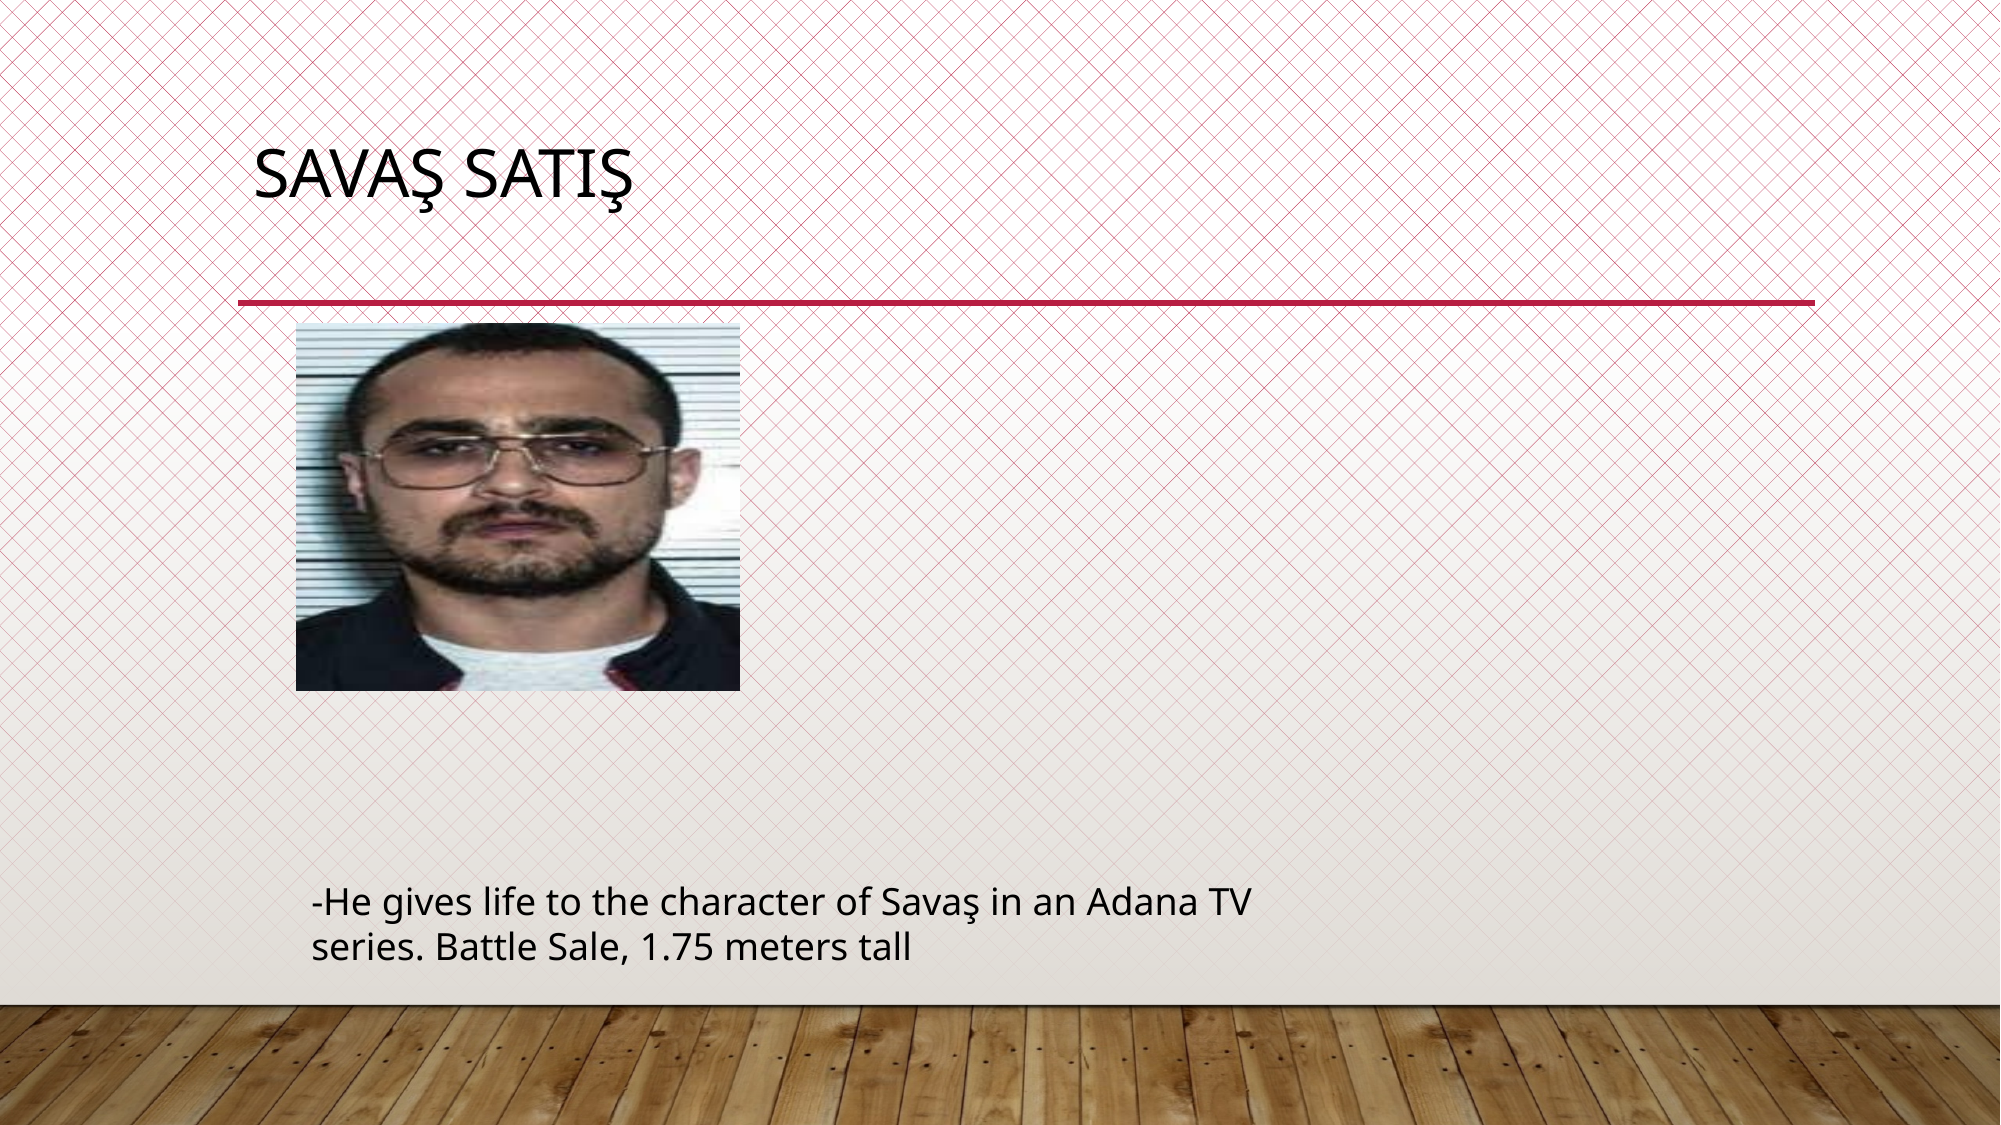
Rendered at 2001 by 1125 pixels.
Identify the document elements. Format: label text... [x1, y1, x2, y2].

picture [296, 322, 740, 691]
picture [0, 1005, 2000, 1125]
text_box -He gives life to the character of Savaş in an Adana TV series. Battle Sale, 1.75 meters tall [296, 870, 1297, 975]
title Savaş Satış [238, 131, 1814, 305]
